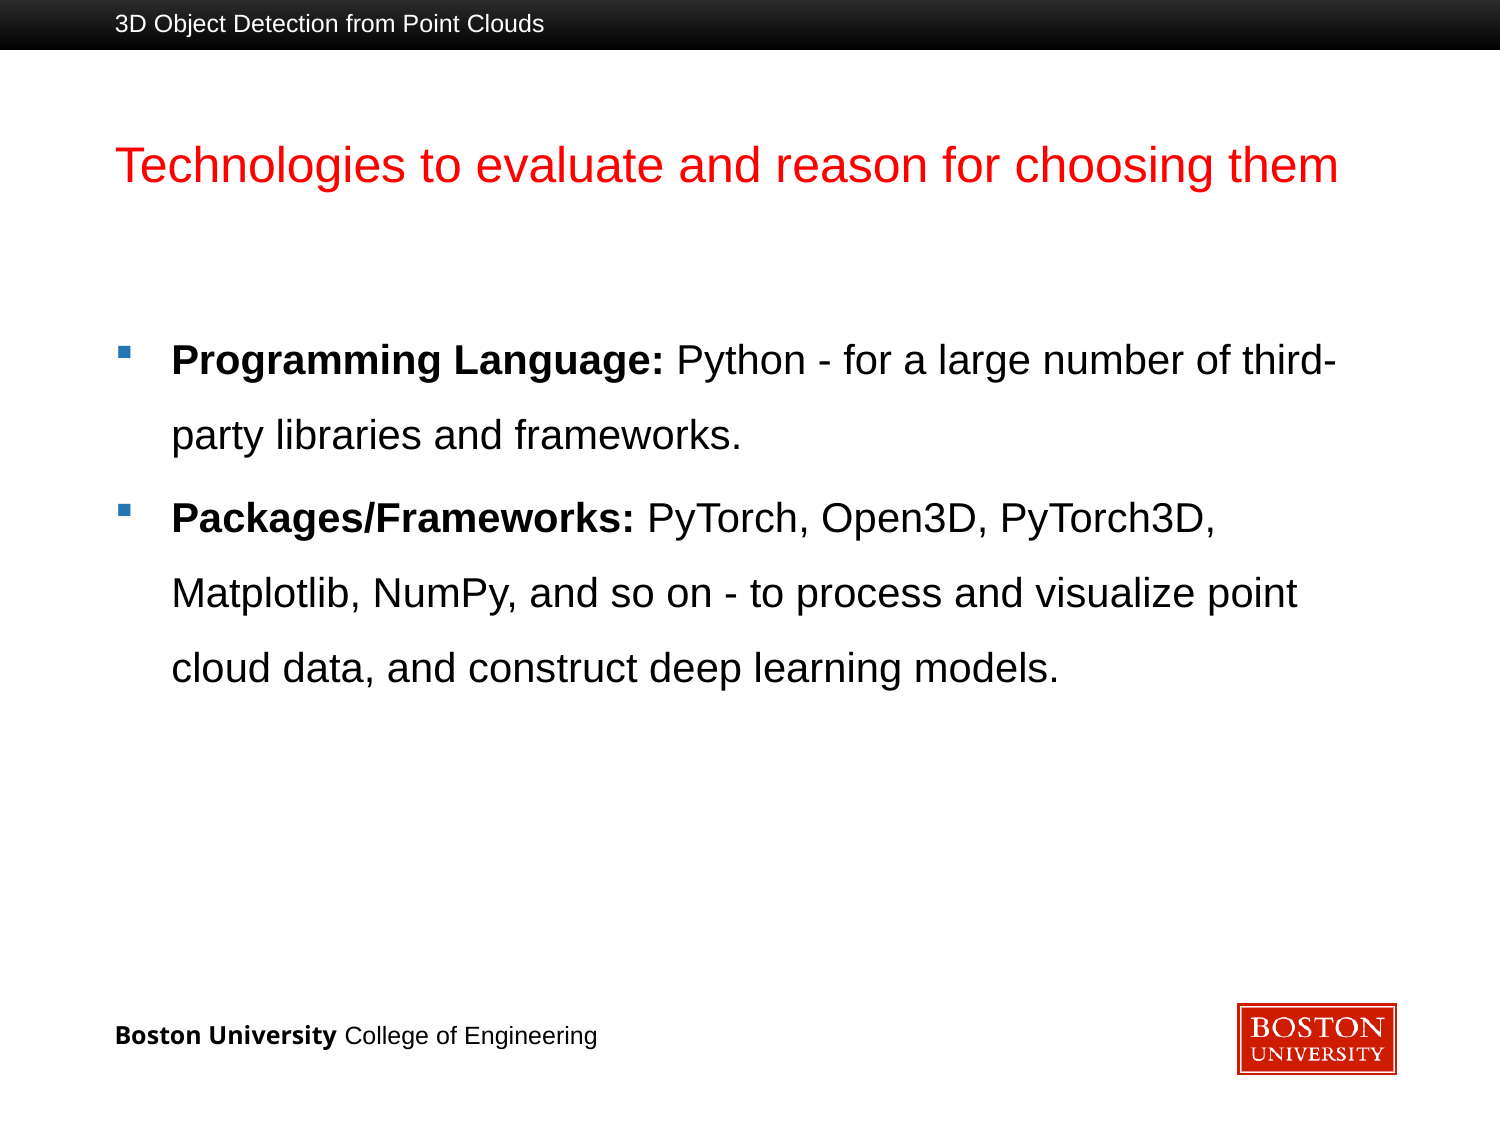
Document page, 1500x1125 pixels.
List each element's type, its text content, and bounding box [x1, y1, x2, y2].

list Programming Language: Python - for a large number of third-party libraries and frameworks. Packages/Frameworks: PyTorch, Open3D, PyTorch3D, Matplotlib, NumPy, and so on - to process and visualize point cloud data, and construct deep learning models. [99, 299, 1400, 938]
picture [1237, 1003, 1397, 1075]
title Technologies to evaluate and reason for choosing them [99, 125, 1400, 238]
footer 3D Object Detection from Point Clouds [99, 0, 938, 50]
